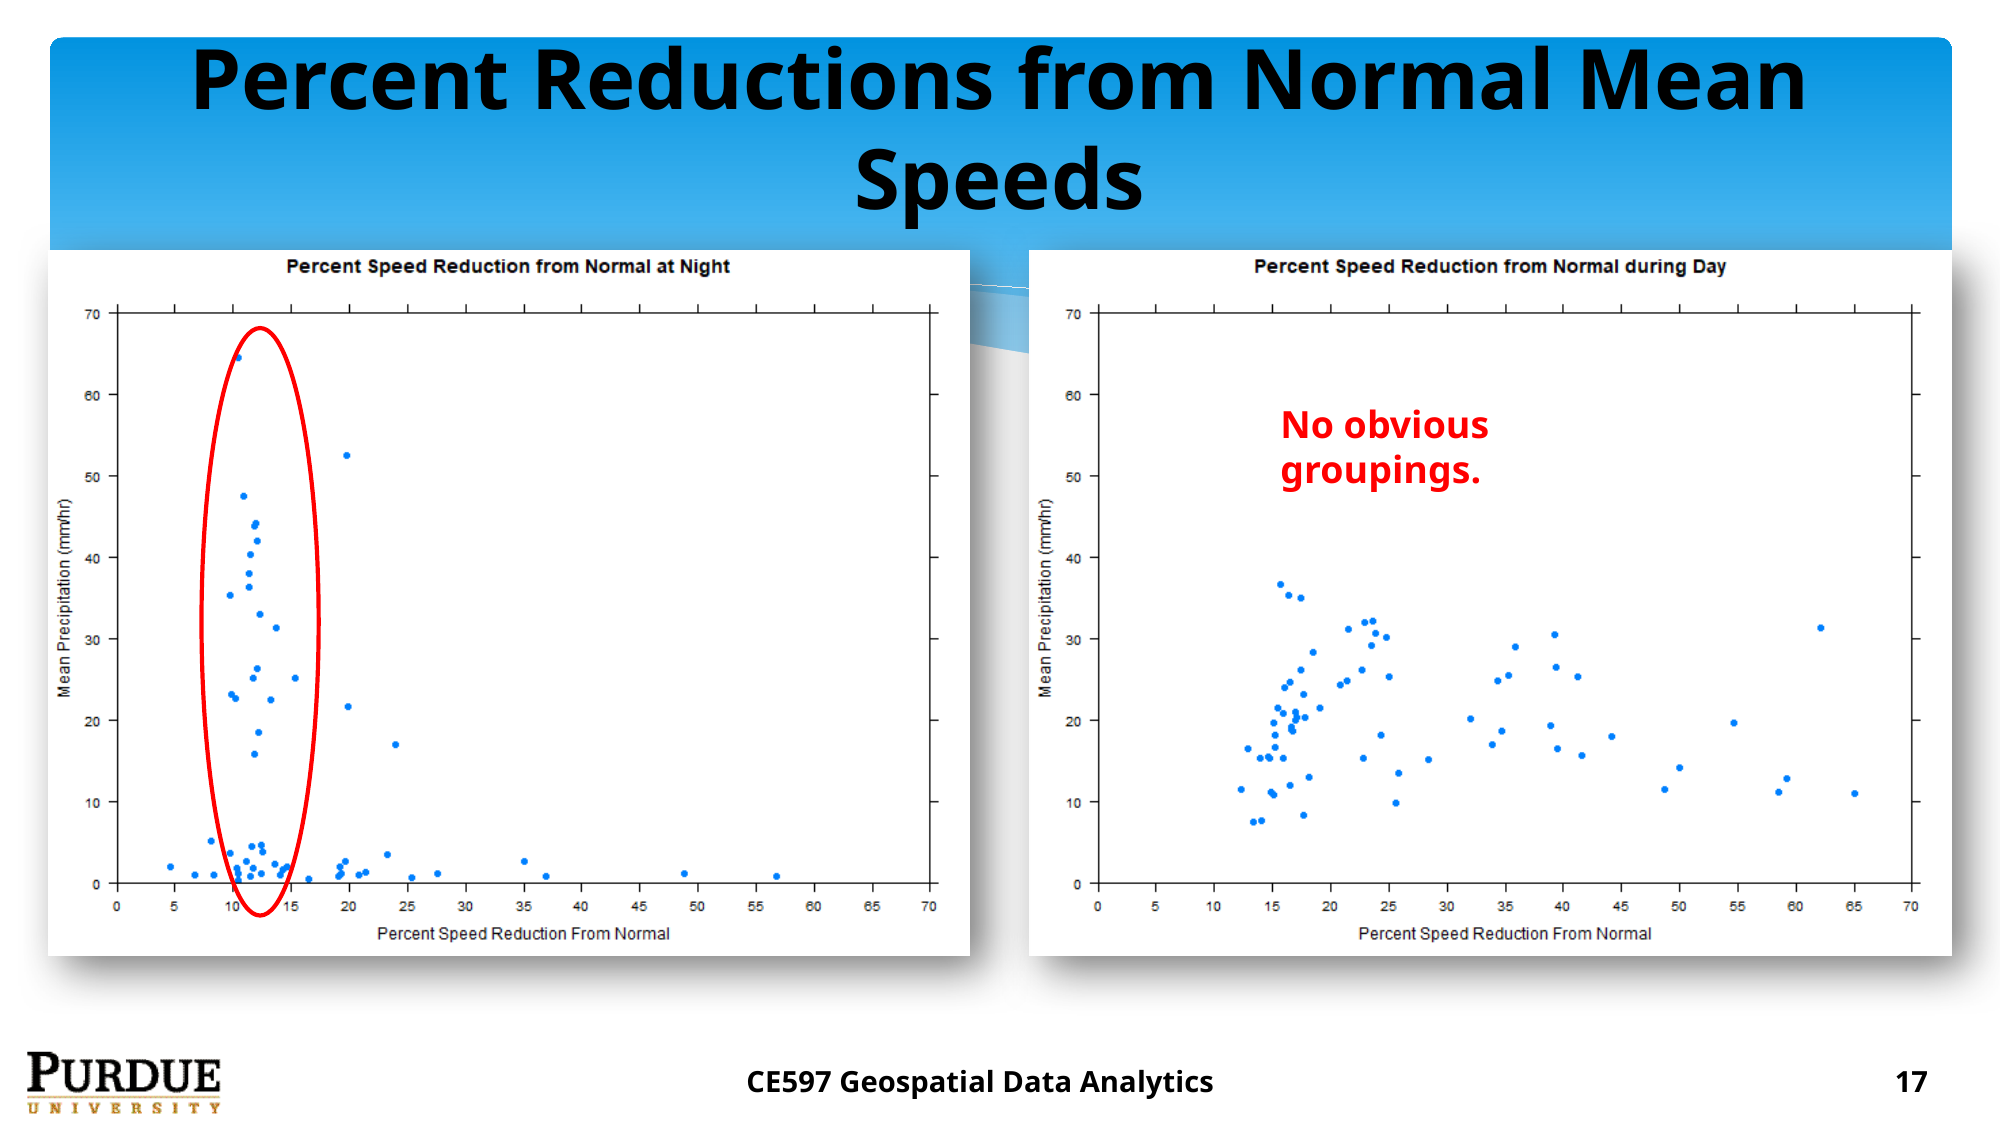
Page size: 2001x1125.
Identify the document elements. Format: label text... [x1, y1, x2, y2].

picture [1585, 51, 1601, 55]
picture [1630, 51, 1646, 55]
picture [829, 47, 840, 55]
picture [1249, 51, 1264, 55]
picture [48, 250, 971, 956]
picture [1029, 250, 1952, 956]
picture [198, 51, 230, 55]
title Percent Reductions from Normal Mean Speeds [99, 55, 1900, 197]
picture [540, 51, 572, 55]
picture [22, 1047, 229, 1116]
picture [670, 47, 680, 55]
picture [1537, 47, 1547, 55]
picture [1289, 51, 1299, 55]
picture [1028, 47, 1051, 55]
